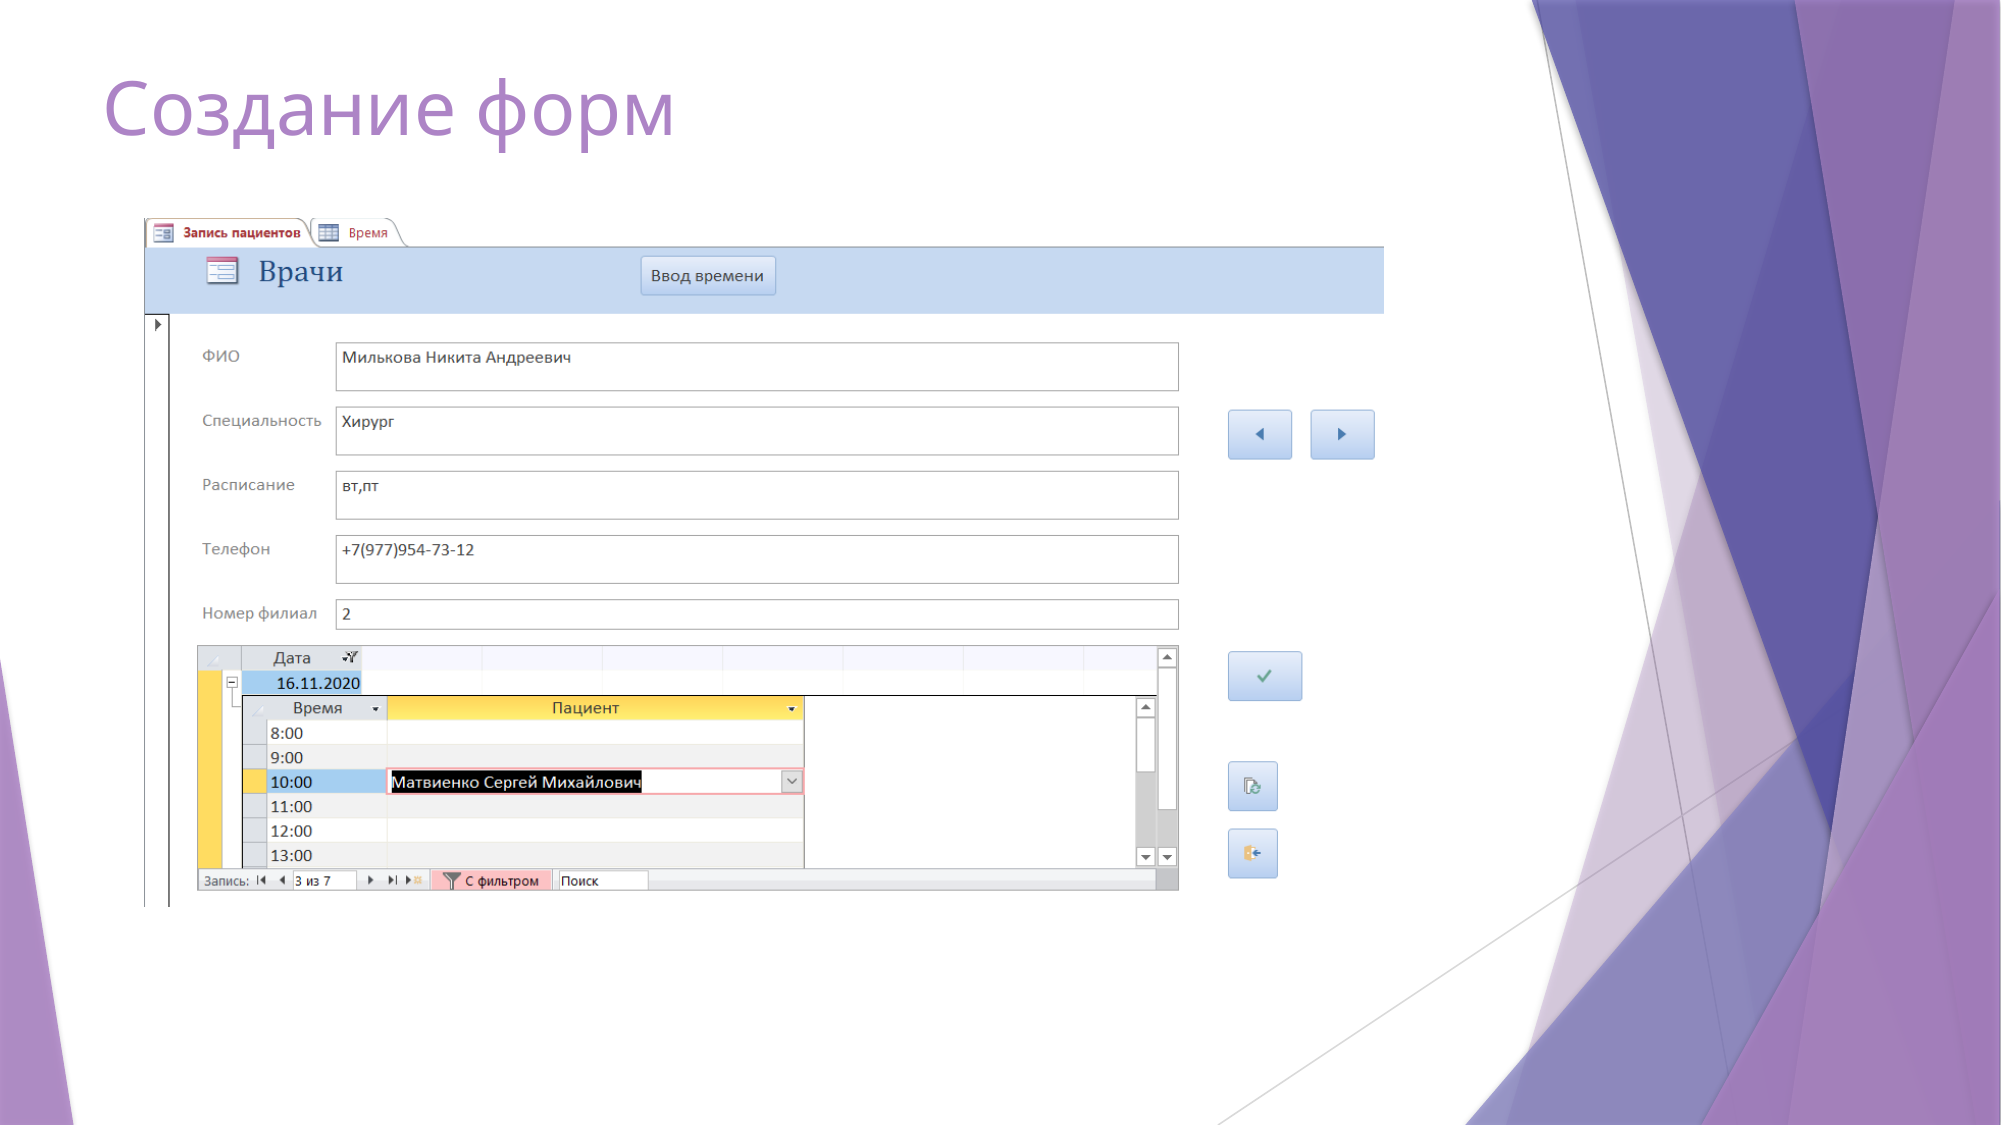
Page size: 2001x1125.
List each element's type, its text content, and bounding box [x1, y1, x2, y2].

picture [144, 217, 1385, 908]
title Создание форм [87, 53, 997, 191]
